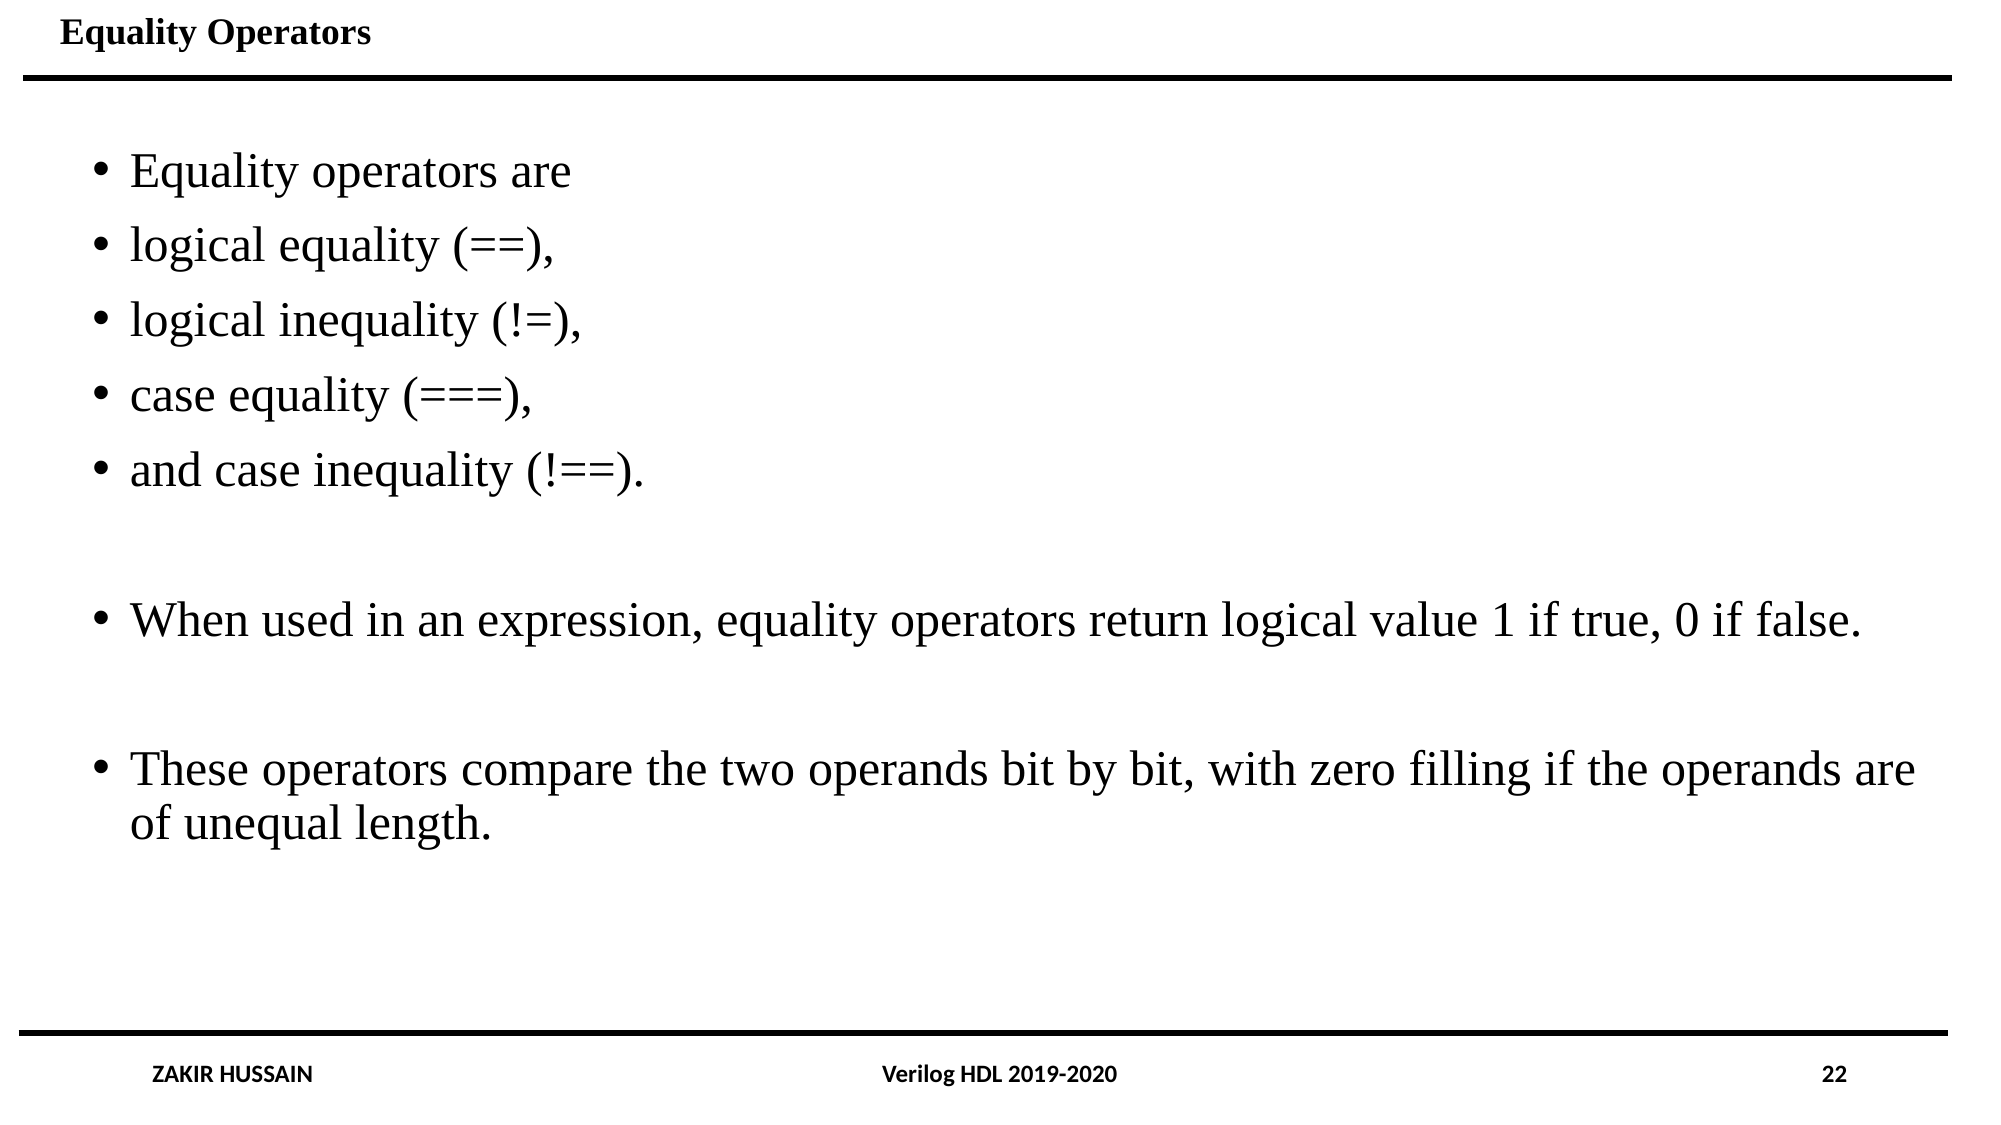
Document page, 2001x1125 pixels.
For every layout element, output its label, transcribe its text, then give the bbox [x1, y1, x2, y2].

list Equality operators are logical equality (==), logical inequality (!=), case equality (===), and case inequality (!==). When used in an expression, equality operators return logical value 1 if true, 0 if false. These operators compare the two operands bit by bit, with zero filling if the operands are of unequal length. [77, 136, 1933, 851]
slide_number ZAKIR HUSSAIN [137, 1042, 588, 1103]
footer Verilog HDL 2019-2020 [662, 1042, 1338, 1103]
text_box Equality Operators [44, 0, 387, 60]
slide_number 22 [1412, 1042, 1863, 1103]
